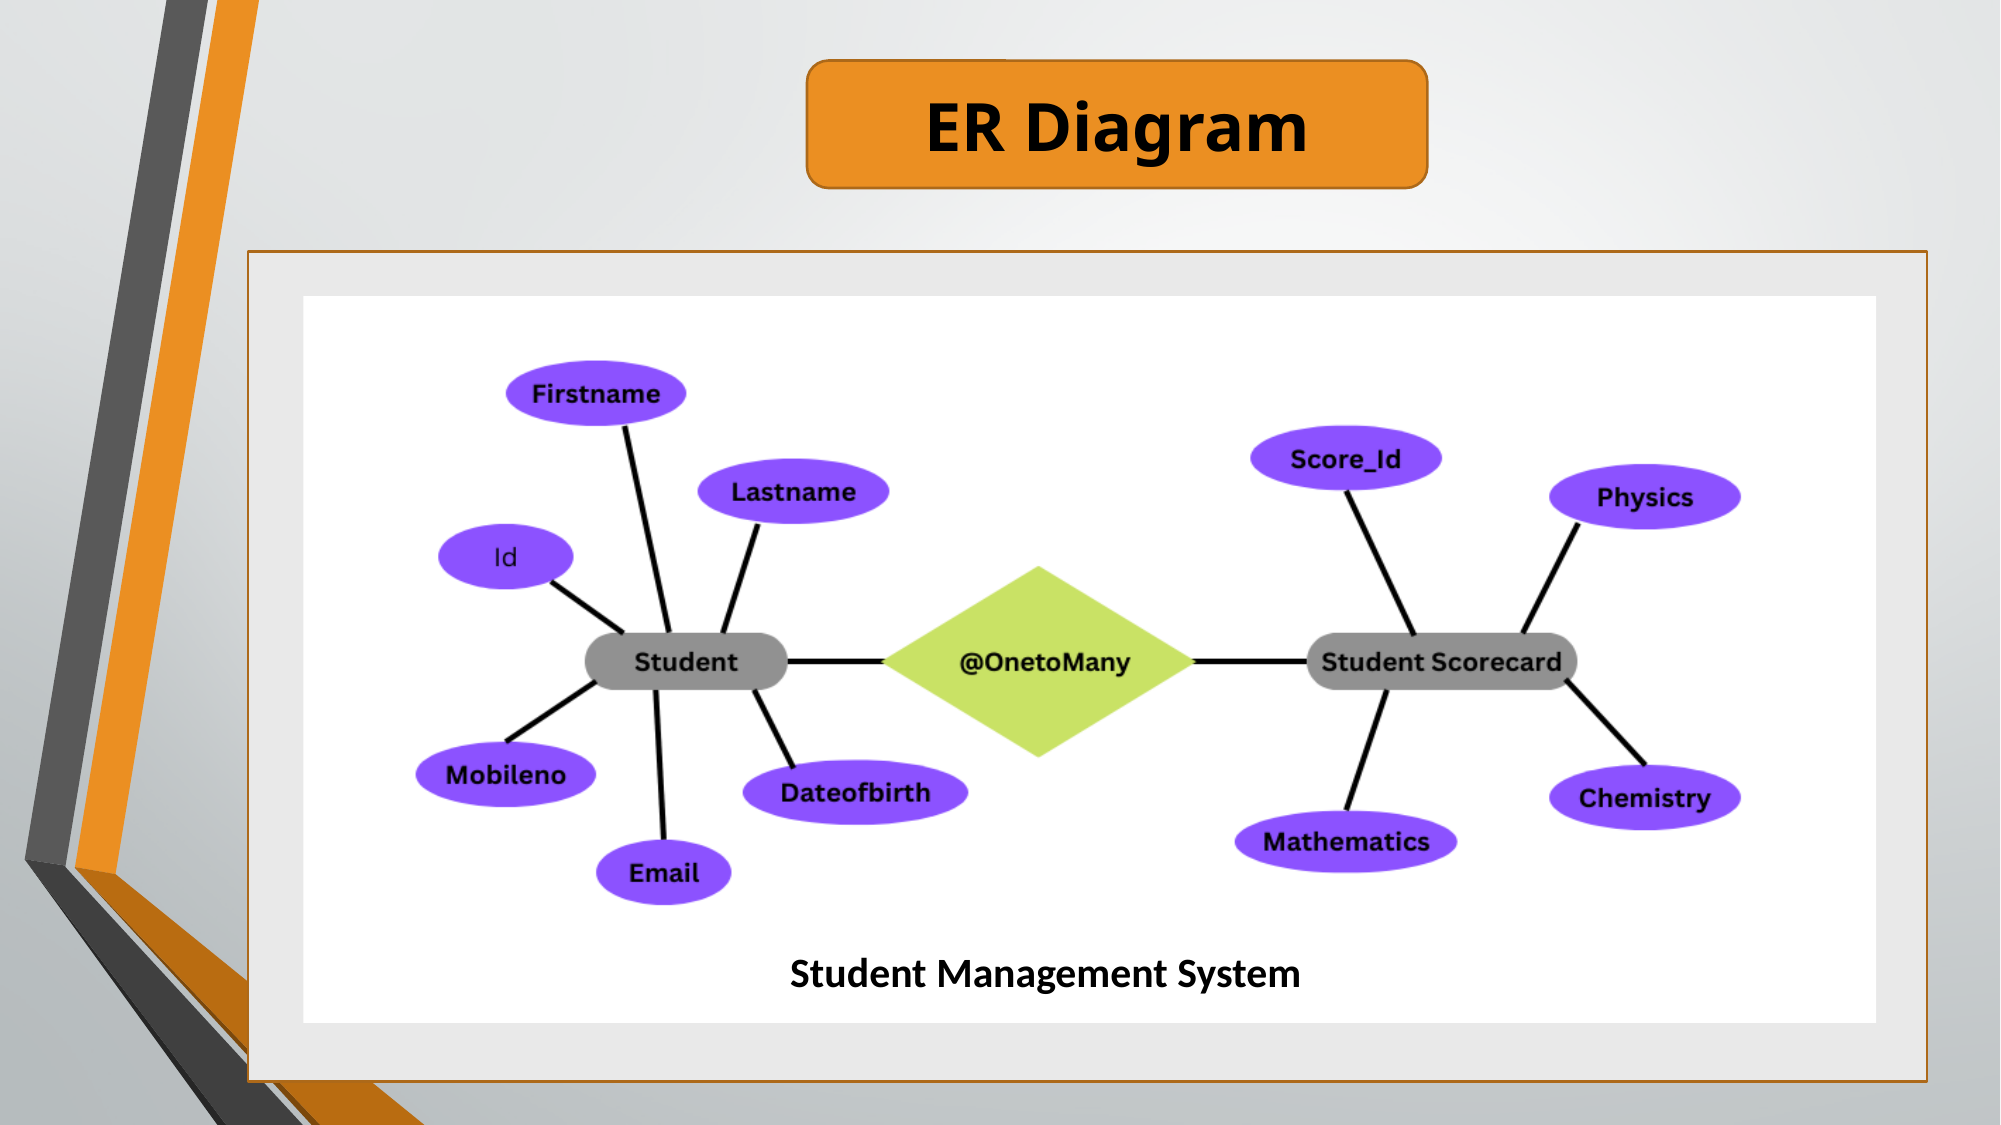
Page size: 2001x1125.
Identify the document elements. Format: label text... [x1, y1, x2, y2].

picture [303, 296, 1877, 1023]
text_box [247, 250, 1928, 1083]
text_box ER Diagram [805, 59, 1429, 190]
